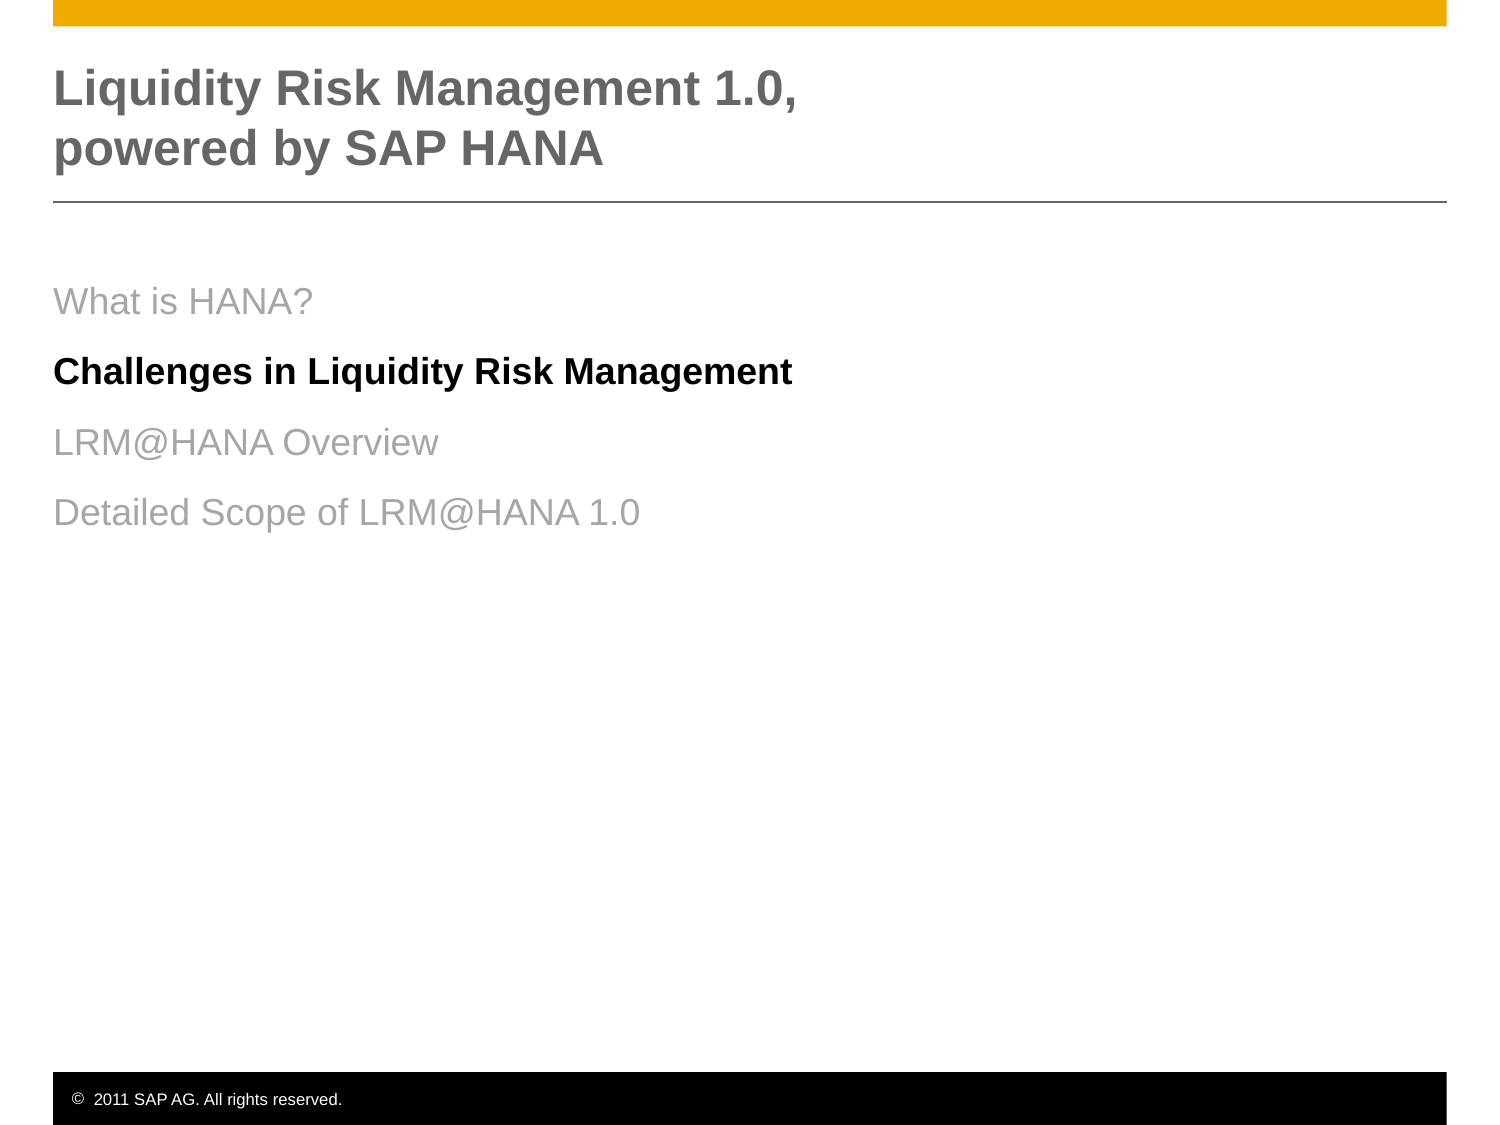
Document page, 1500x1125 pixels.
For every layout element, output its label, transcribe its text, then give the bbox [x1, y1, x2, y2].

title Liquidity Risk Management 1.0, powered by SAP HANA [53, 53, 1447, 178]
list What is HANA? Challenges in Liquidity Risk Management LRM@HANA Overview Detailed Scope of LRM@HANA 1.0 [53, 277, 1447, 907]
